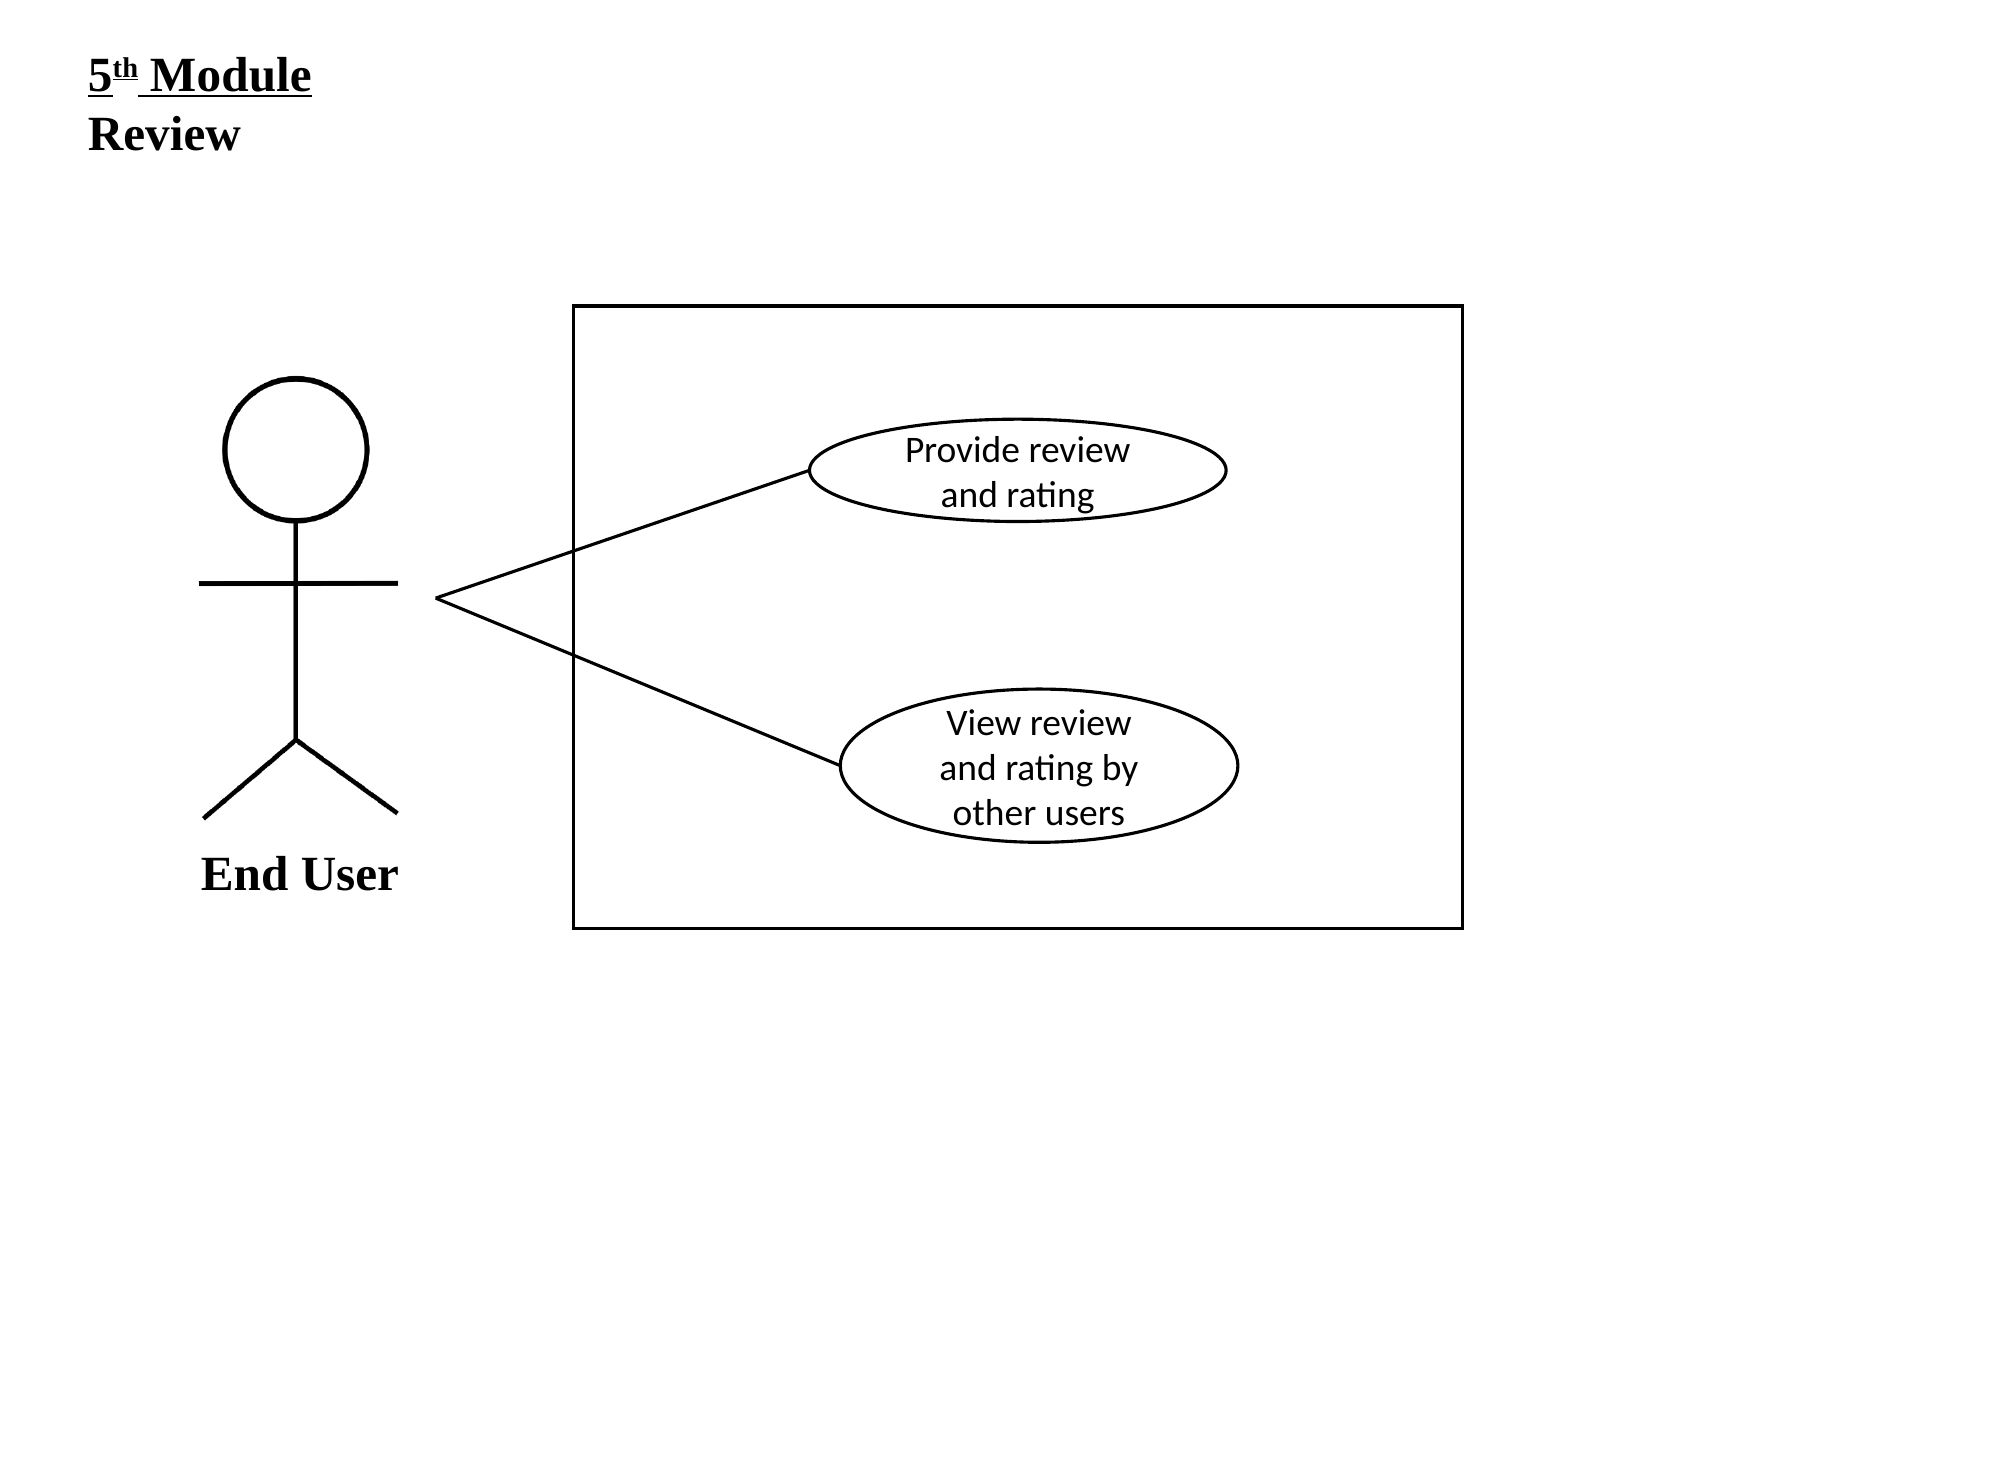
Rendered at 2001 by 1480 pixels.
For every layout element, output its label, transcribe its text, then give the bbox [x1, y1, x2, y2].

table_header End User [122, 843, 478, 898]
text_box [435, 470, 810, 598]
text_box View review and rating by other users [839, 688, 1239, 844]
text_box [572, 305, 1463, 929]
table_header 5th Module Review [78, 45, 541, 158]
picture [164, 322, 436, 874]
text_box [435, 598, 841, 766]
text_box Provide review and rating [808, 418, 1228, 523]
